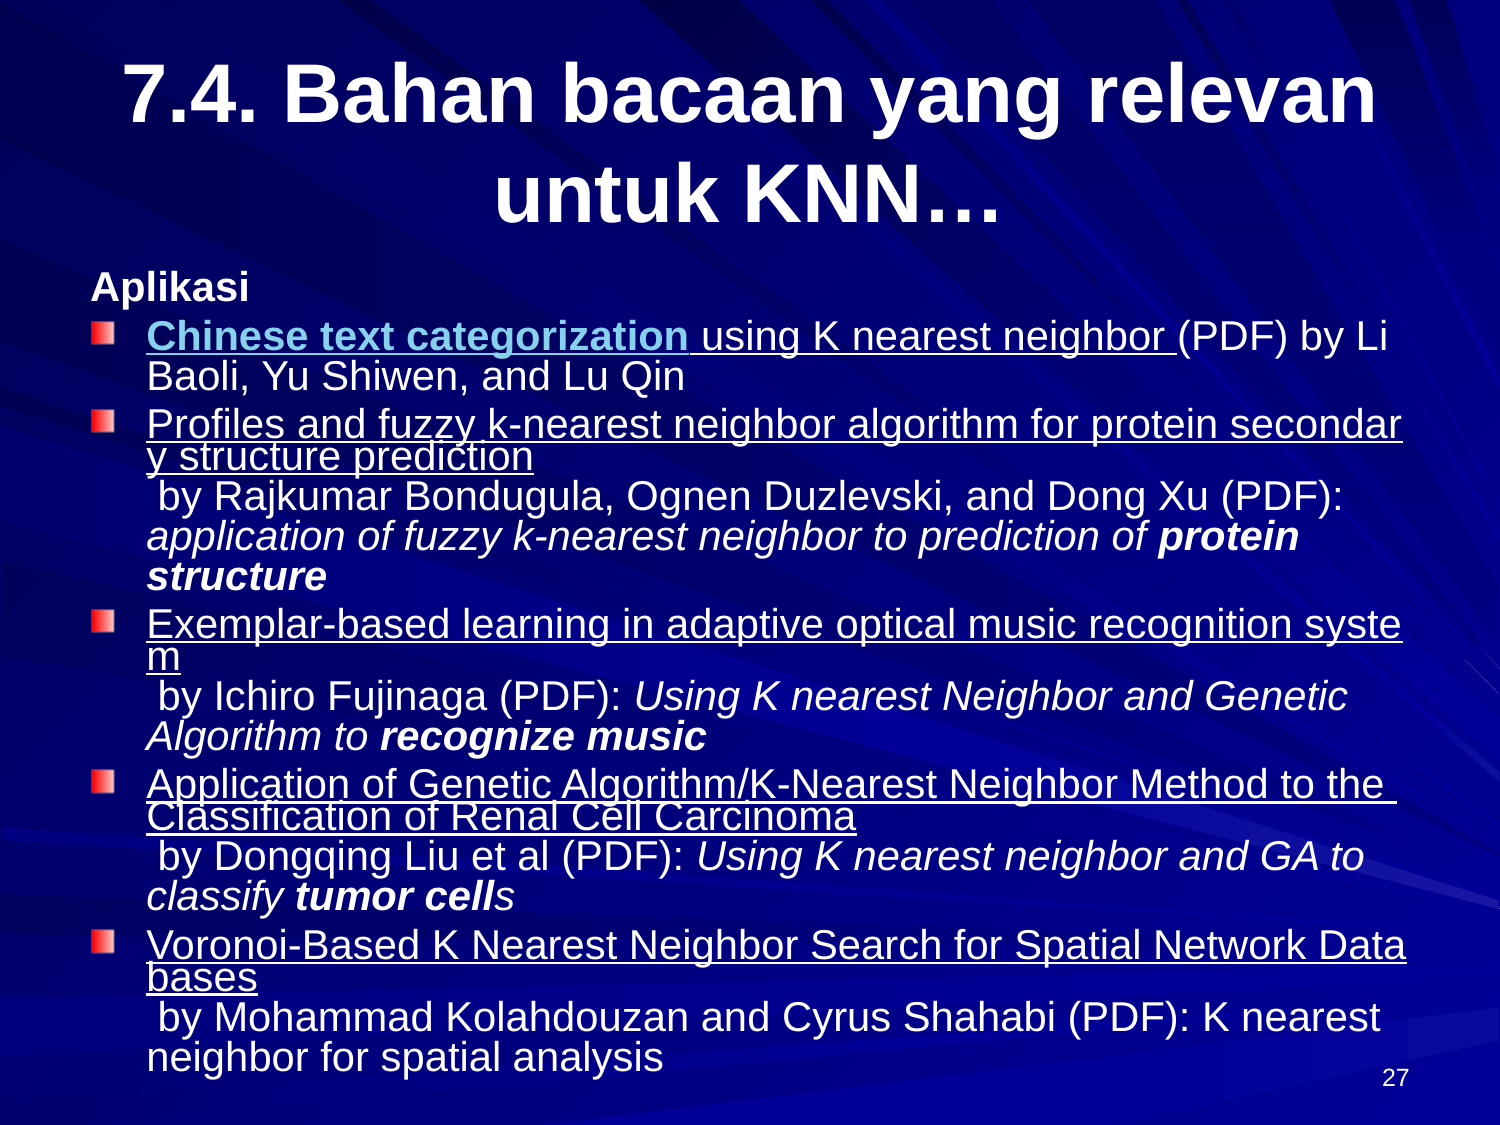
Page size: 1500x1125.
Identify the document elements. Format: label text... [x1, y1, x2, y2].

slide_number 27 [1074, 1023, 1426, 1100]
picture [90, 320, 117, 347]
picture [90, 928, 117, 956]
title 7.4. Bahan bacaan yang relevan untuk KNN… [74, 45, 1426, 234]
picture [90, 408, 117, 435]
list Aplikasi Chinese text categorization using K nearest neighbor (PDF) by Li Baoli, Yu Shiwen, and Lu Qin Profiles and fuzzy k-nearest neighbor algorithm for protein secondary structure prediction by Rajkumar Bondugula, Ognen Duzlevski, and Dong Xu (PDF): application of fuzzy k-nearest neighbor to prediction of protein structure Exemplar-based learning in adaptive optical music recognition system by Ichiro Fujinaga (PDF): Using K nearest Neighbor and Genetic Algorithm to recognize music Application of Genetic Algorithm/K-Nearest Neighbor Method to the Classification of Renal Cell Carcinoma by Dongqing Liu et al (PDF): Using K nearest neighbor and GA to classify tumor cells Voronoi-Based K Nearest Neighbor Search for Spatial Network Databases by Mohammad Kolahdouzan and Cyrus Shahabi (PDF): K nearest neighbor for spatial analysis [74, 262, 1426, 1006]
picture [90, 608, 117, 635]
picture [90, 768, 117, 796]
